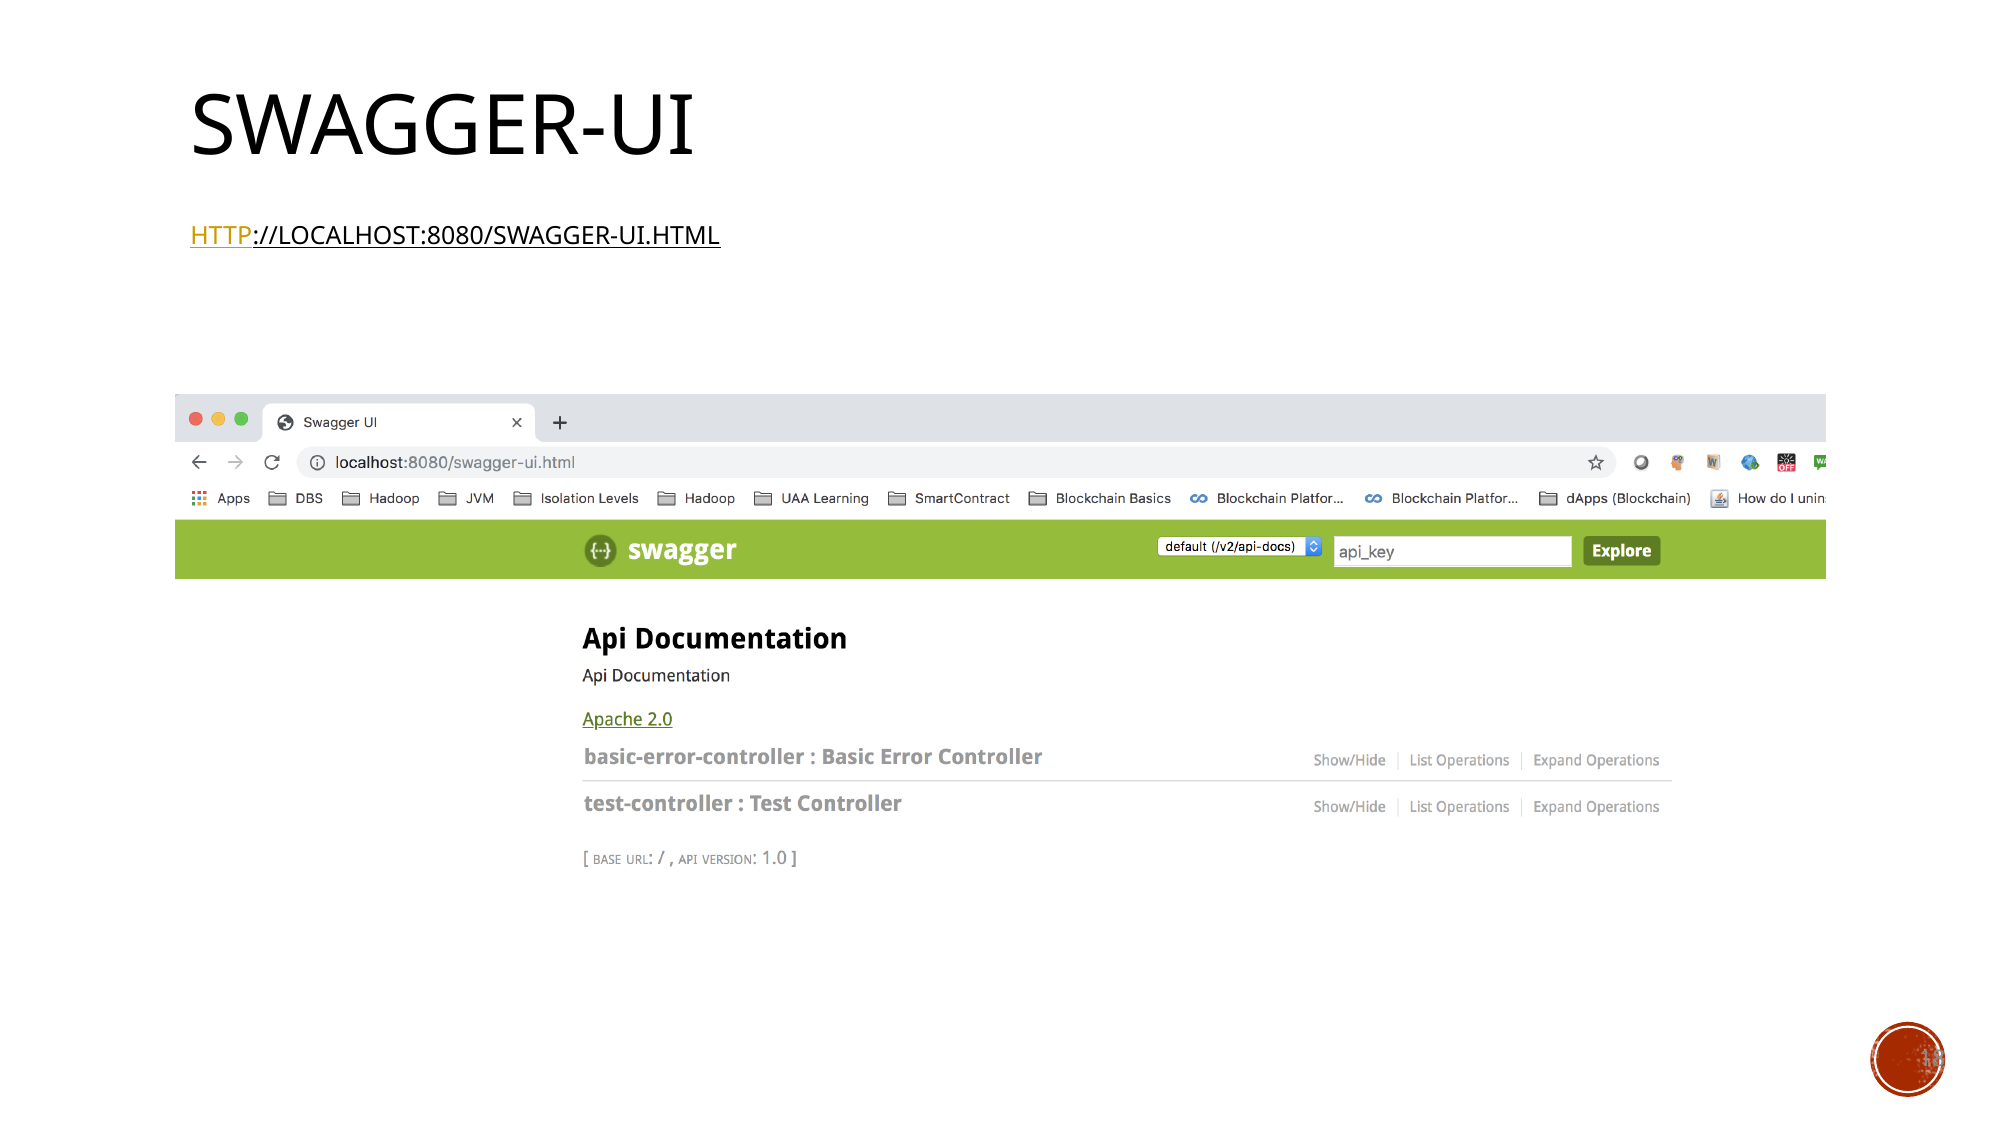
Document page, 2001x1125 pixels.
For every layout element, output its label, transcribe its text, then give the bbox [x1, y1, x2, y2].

slide_number 18 [1855, 1028, 1961, 1089]
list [176, 395, 1826, 964]
title Swagger-ui http://localhost:8080/swagger-ui.html [175, 79, 1826, 266]
